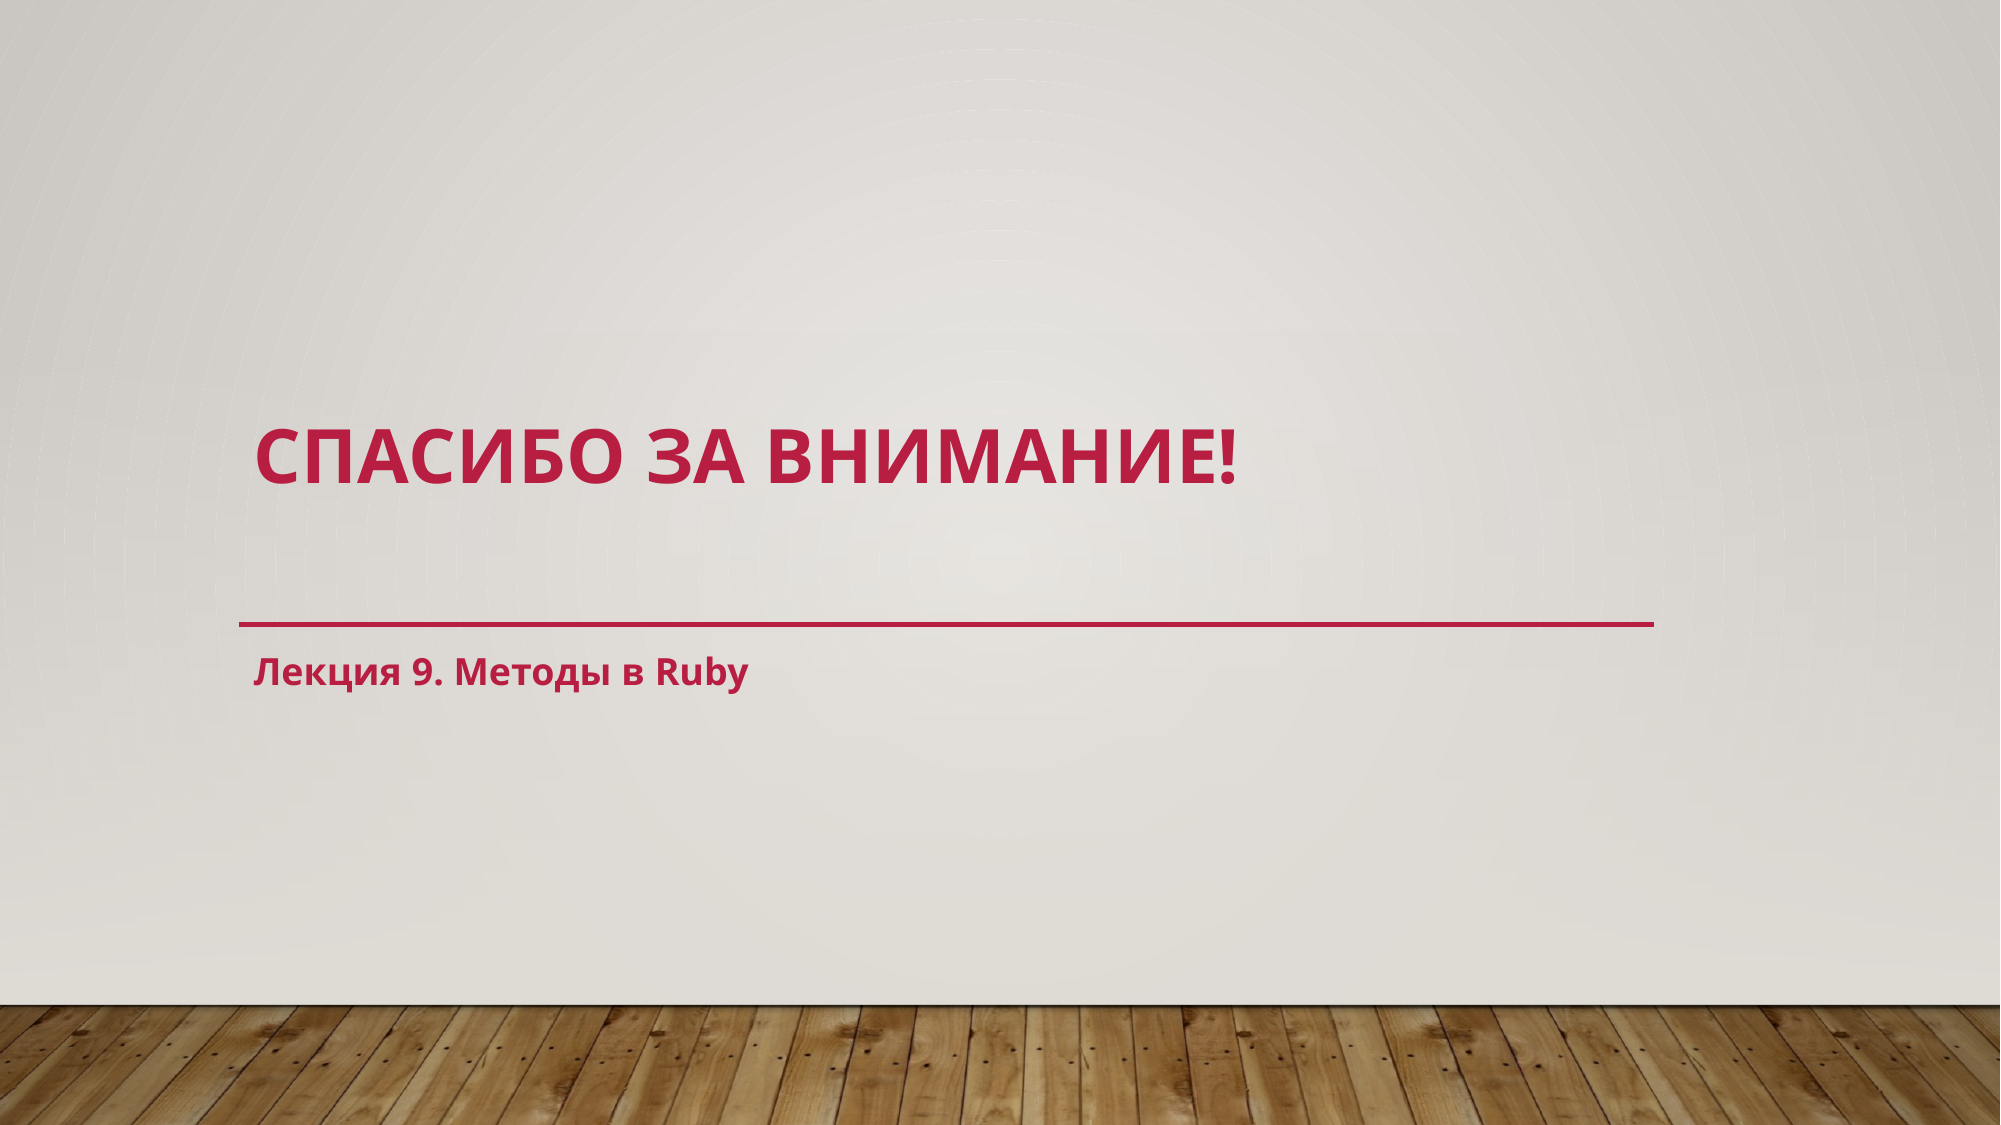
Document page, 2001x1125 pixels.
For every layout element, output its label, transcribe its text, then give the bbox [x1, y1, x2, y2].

title Спасибо за внимание! [238, 288, 1657, 598]
picture [0, 1005, 2000, 1125]
list Лекция 9. Методы в Ruby [238, 624, 1655, 791]
